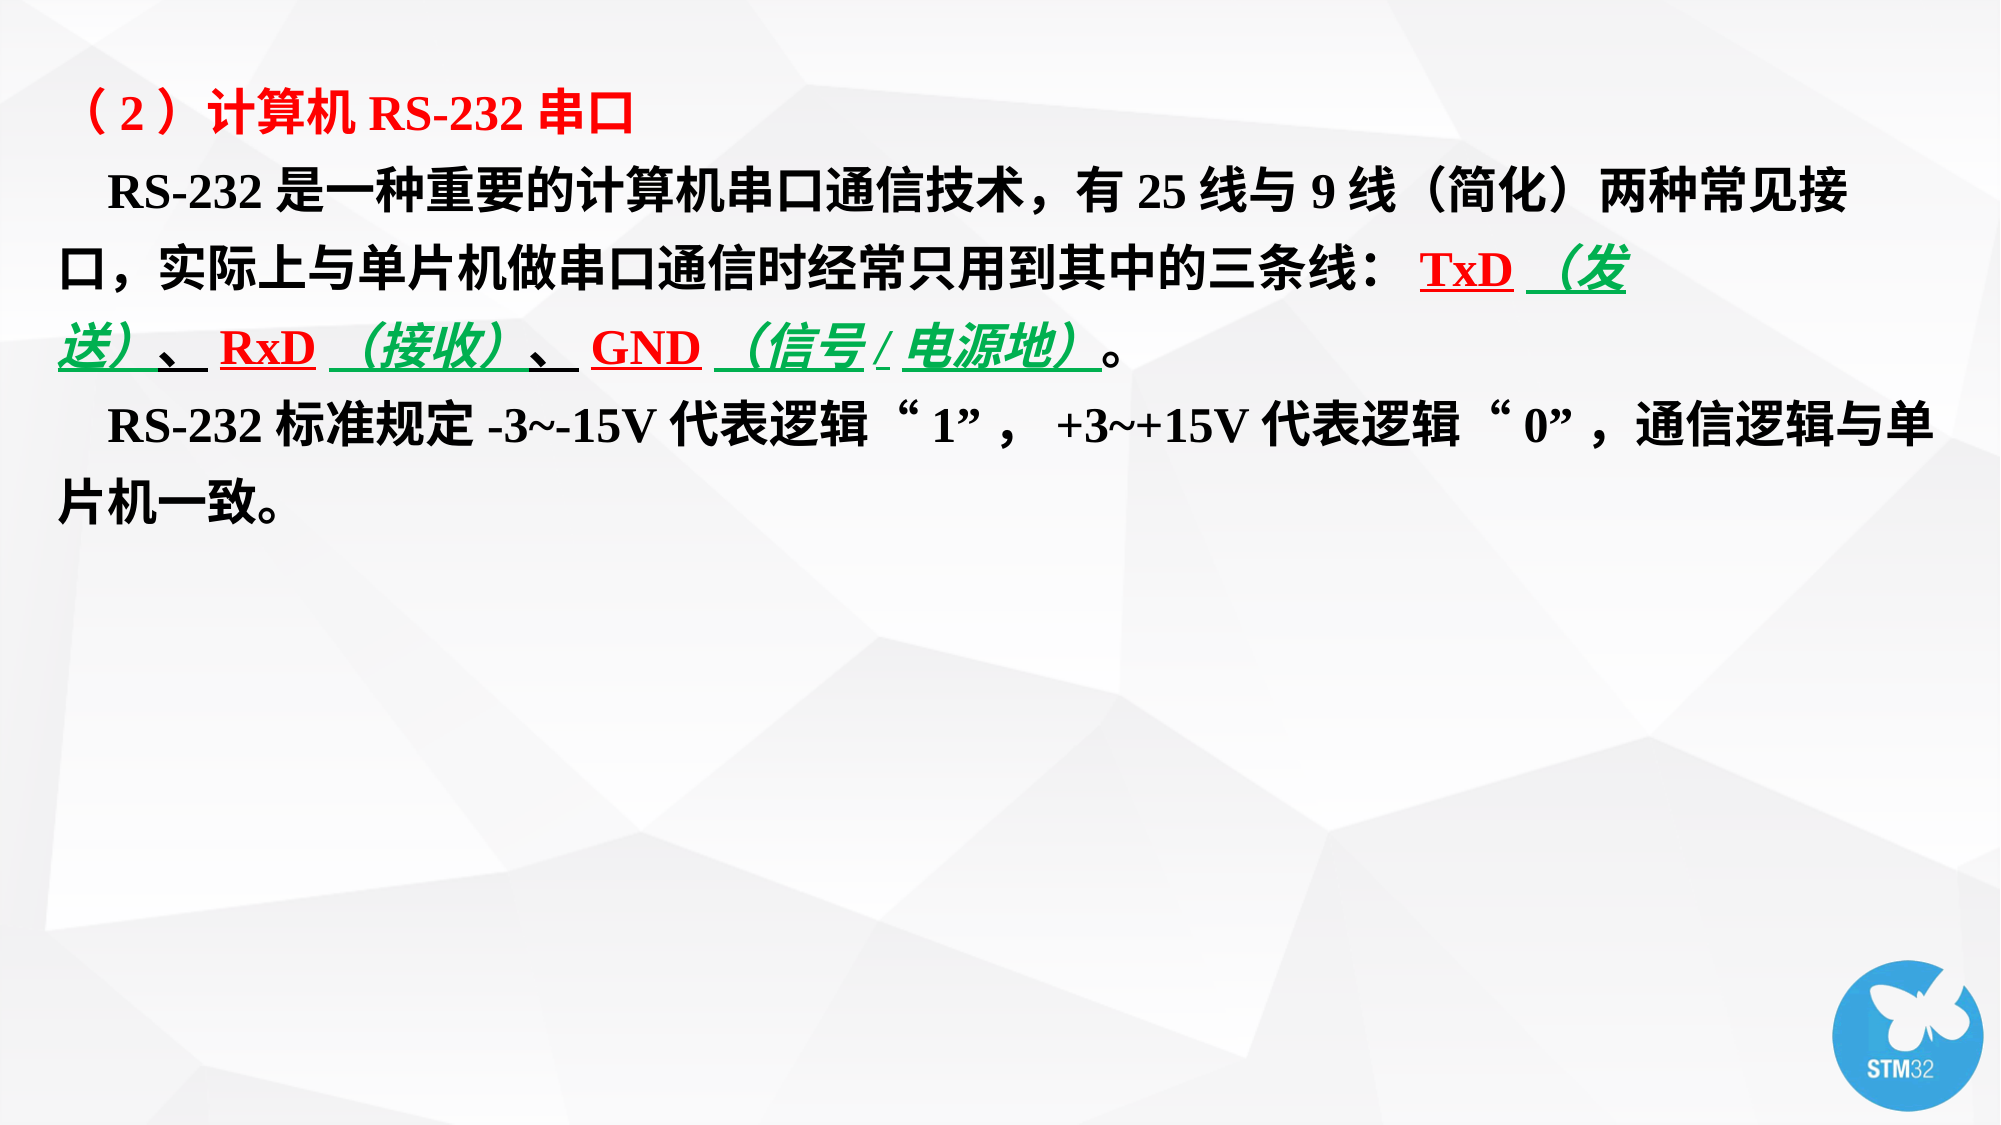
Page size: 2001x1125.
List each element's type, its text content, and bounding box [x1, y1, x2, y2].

picture [0, 0, 2000, 1125]
text_box （2）计算机RS-232串口 RS-232是一种重要的计算机串口通信技术，有25线与9线（简化）两种常见接口，实际上与单片机做串口通信时经常只用到其中的三条线：TxD（发送）、RxD（接收）、GND（信号/电源地）。 RS-232标准规定-3~-15V代表逻辑“1”，+3~+15V代表逻辑“0”，通信逻辑与单片机一致。 [42, 55, 1958, 538]
